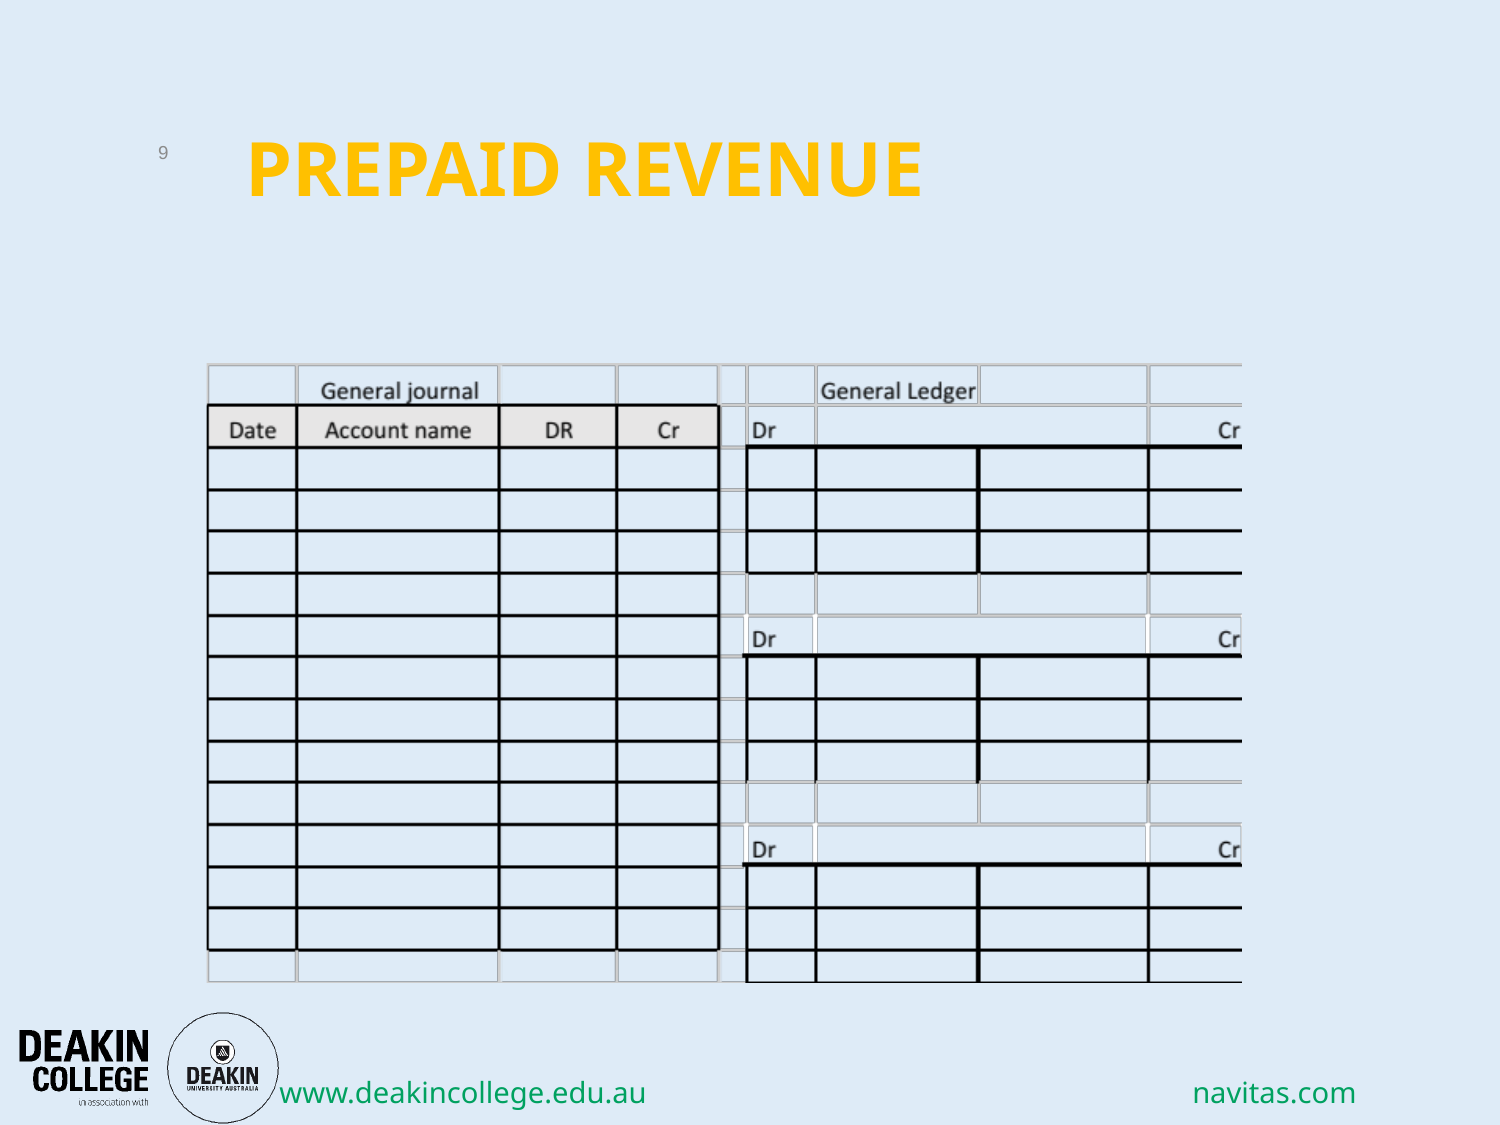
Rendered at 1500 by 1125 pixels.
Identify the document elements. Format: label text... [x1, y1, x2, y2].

picture [17, 1010, 280, 1125]
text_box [206, 363, 1243, 983]
title Prepaid Revenue [230, 42, 1426, 303]
slide_number 9 [53, 110, 184, 194]
